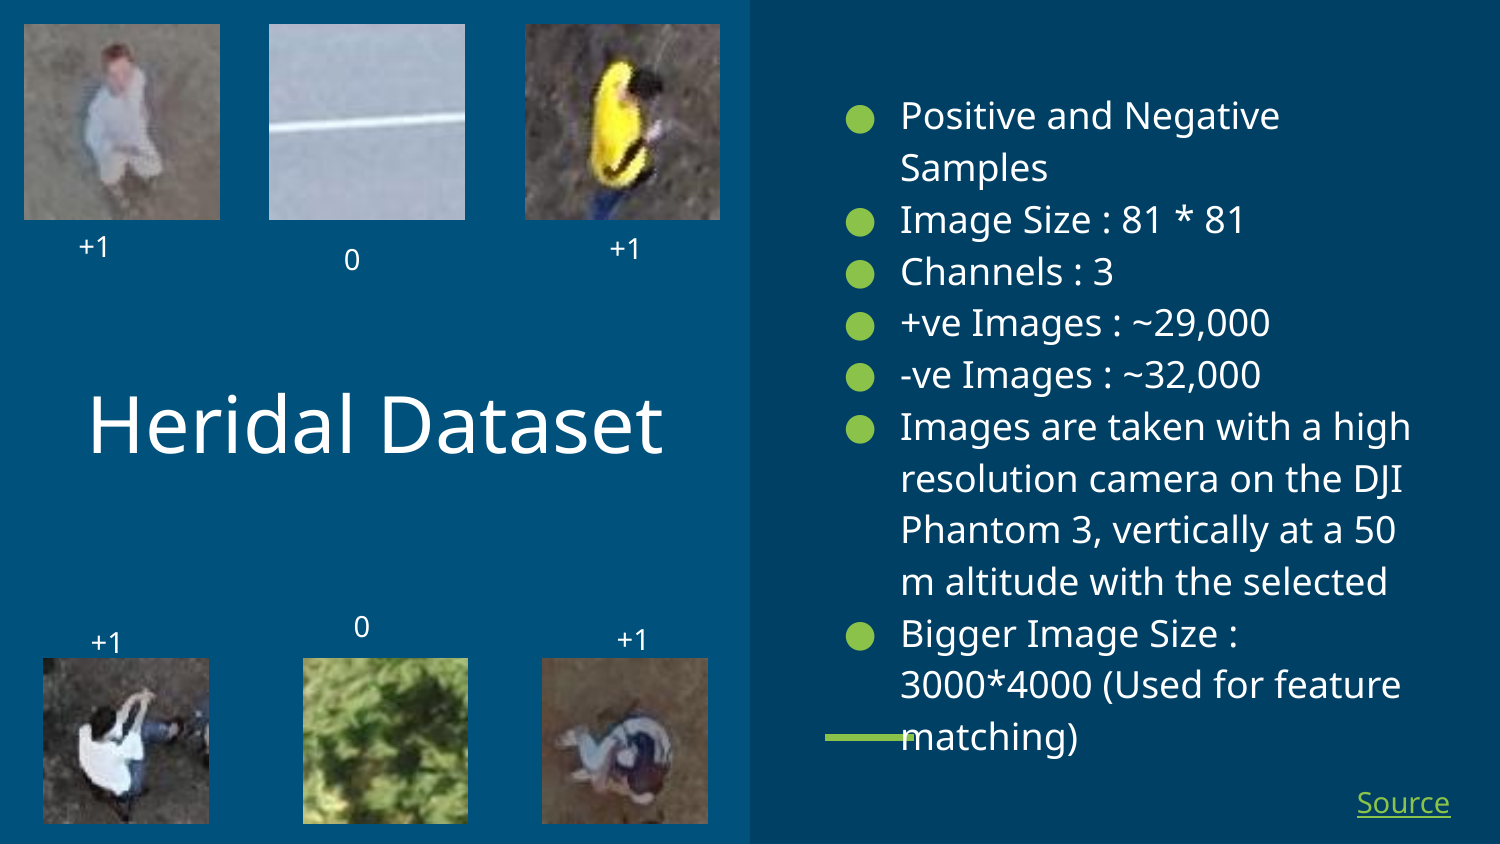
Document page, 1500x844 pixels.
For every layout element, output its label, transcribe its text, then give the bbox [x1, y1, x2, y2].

text_box +1 [594, 228, 686, 281]
text_box +1 [75, 609, 168, 657]
text_box 0 [338, 593, 431, 657]
text_box +1 [63, 228, 155, 279]
text_box Source [1300, 769, 1466, 840]
picture [270, 25, 464, 219]
picture [304, 659, 467, 823]
text_box 0 [328, 228, 421, 292]
picture [543, 659, 707, 823]
picture [25, 25, 219, 219]
picture [526, 25, 719, 219]
text_box +1 [601, 605, 693, 657]
title Heridal Dataset [43, 298, 708, 546]
list Positive and Negative Samples Image Size : 81 * 81 Channels : 3 +ve Images : ~29,000 -ve Images : ~32,000 Images are taken with a high resolution camera on the DJI Phantom 3, vertically at a 50 m altitude with the selected Bigger Image Size : 3000*4000 (Used for feature matching) [810, 118, 1440, 725]
picture [44, 659, 208, 823]
